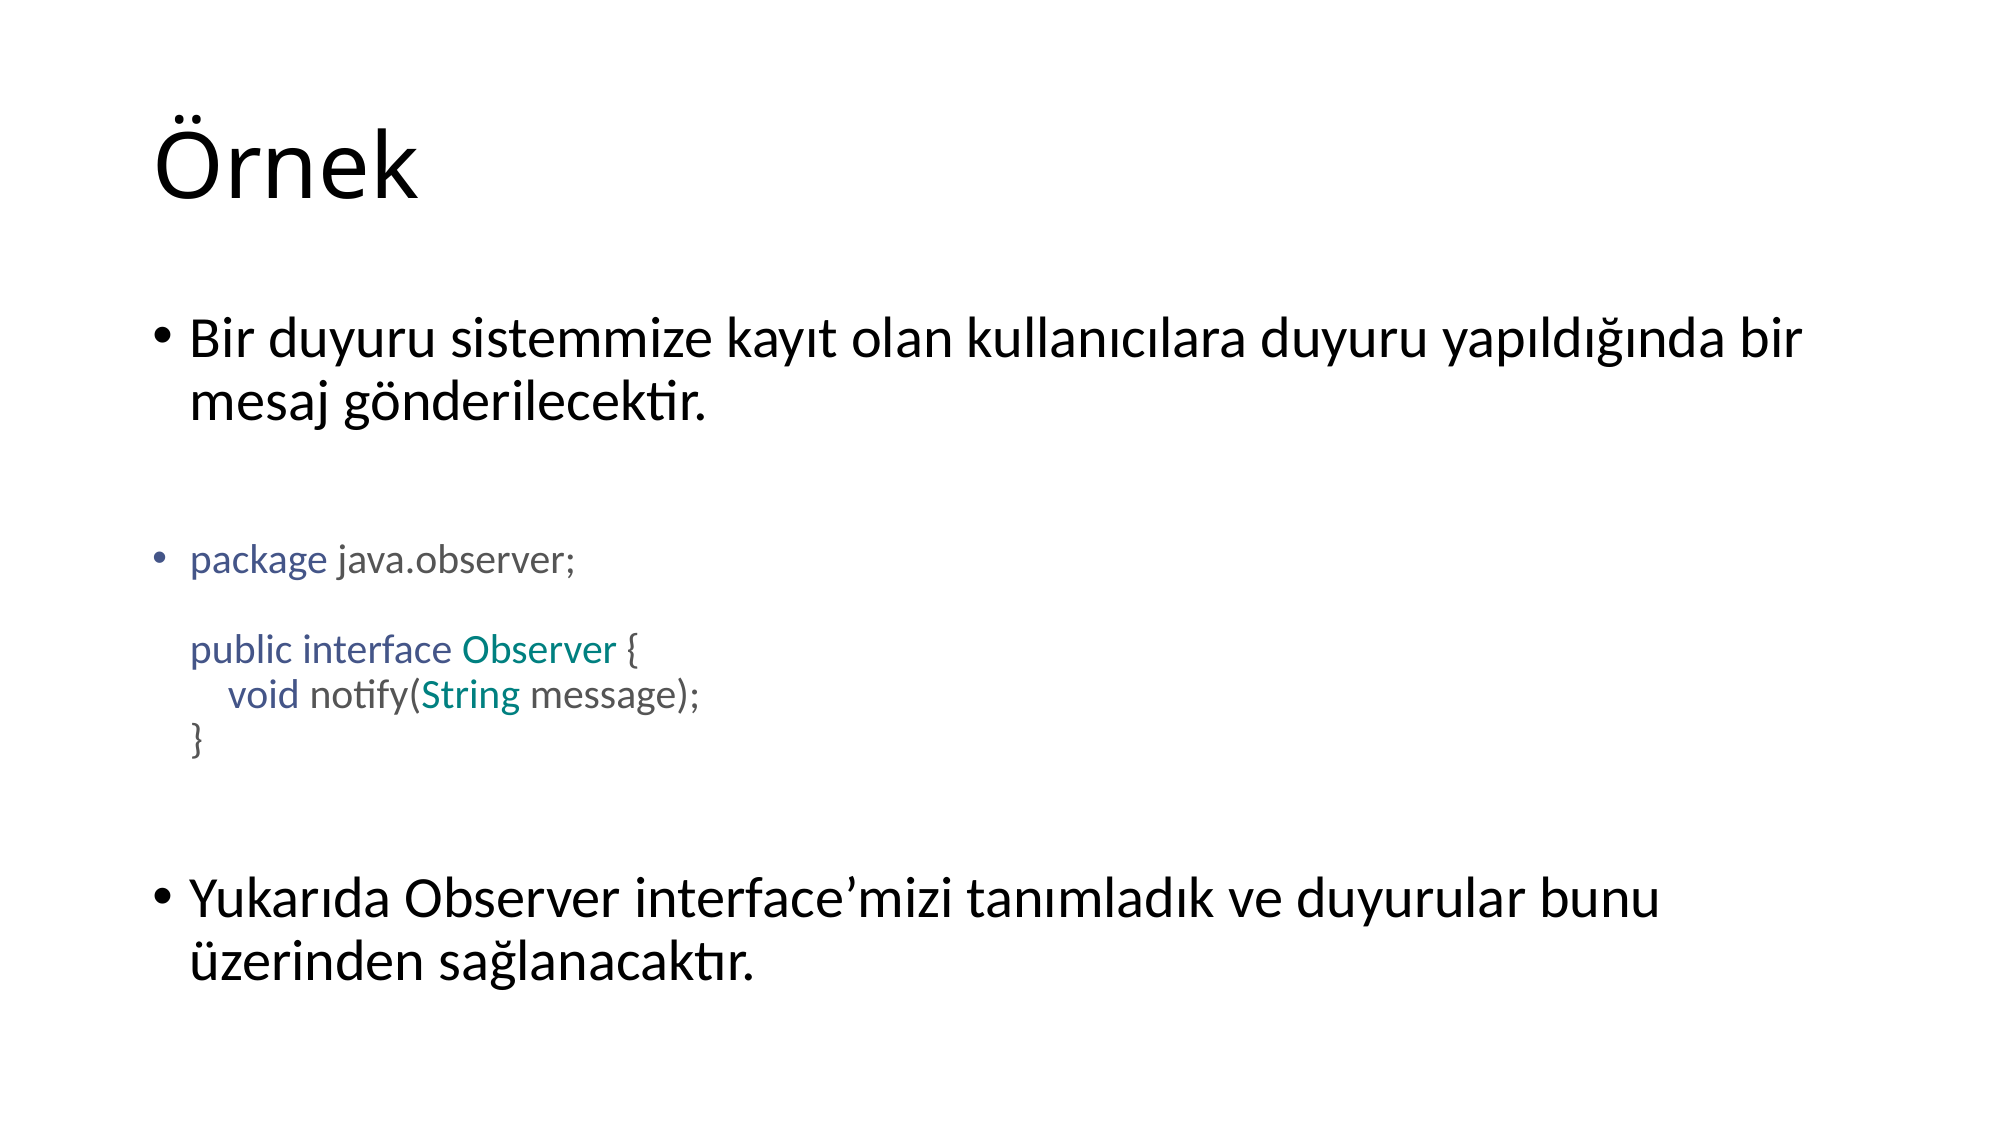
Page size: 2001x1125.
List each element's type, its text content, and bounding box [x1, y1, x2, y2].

list Bir duyuru sistemmize kayıt olan kullanıcılara duyuru yapıldığında bir mesaj gönderilecektir. package java.observer; public interface Observer { void notify(String message); } Yukarıda Observer interface’mizi tanımladık ve duyurular bunu üzerinden sağlanacaktır. [137, 299, 1863, 1014]
title Örnek [137, 59, 1863, 278]
